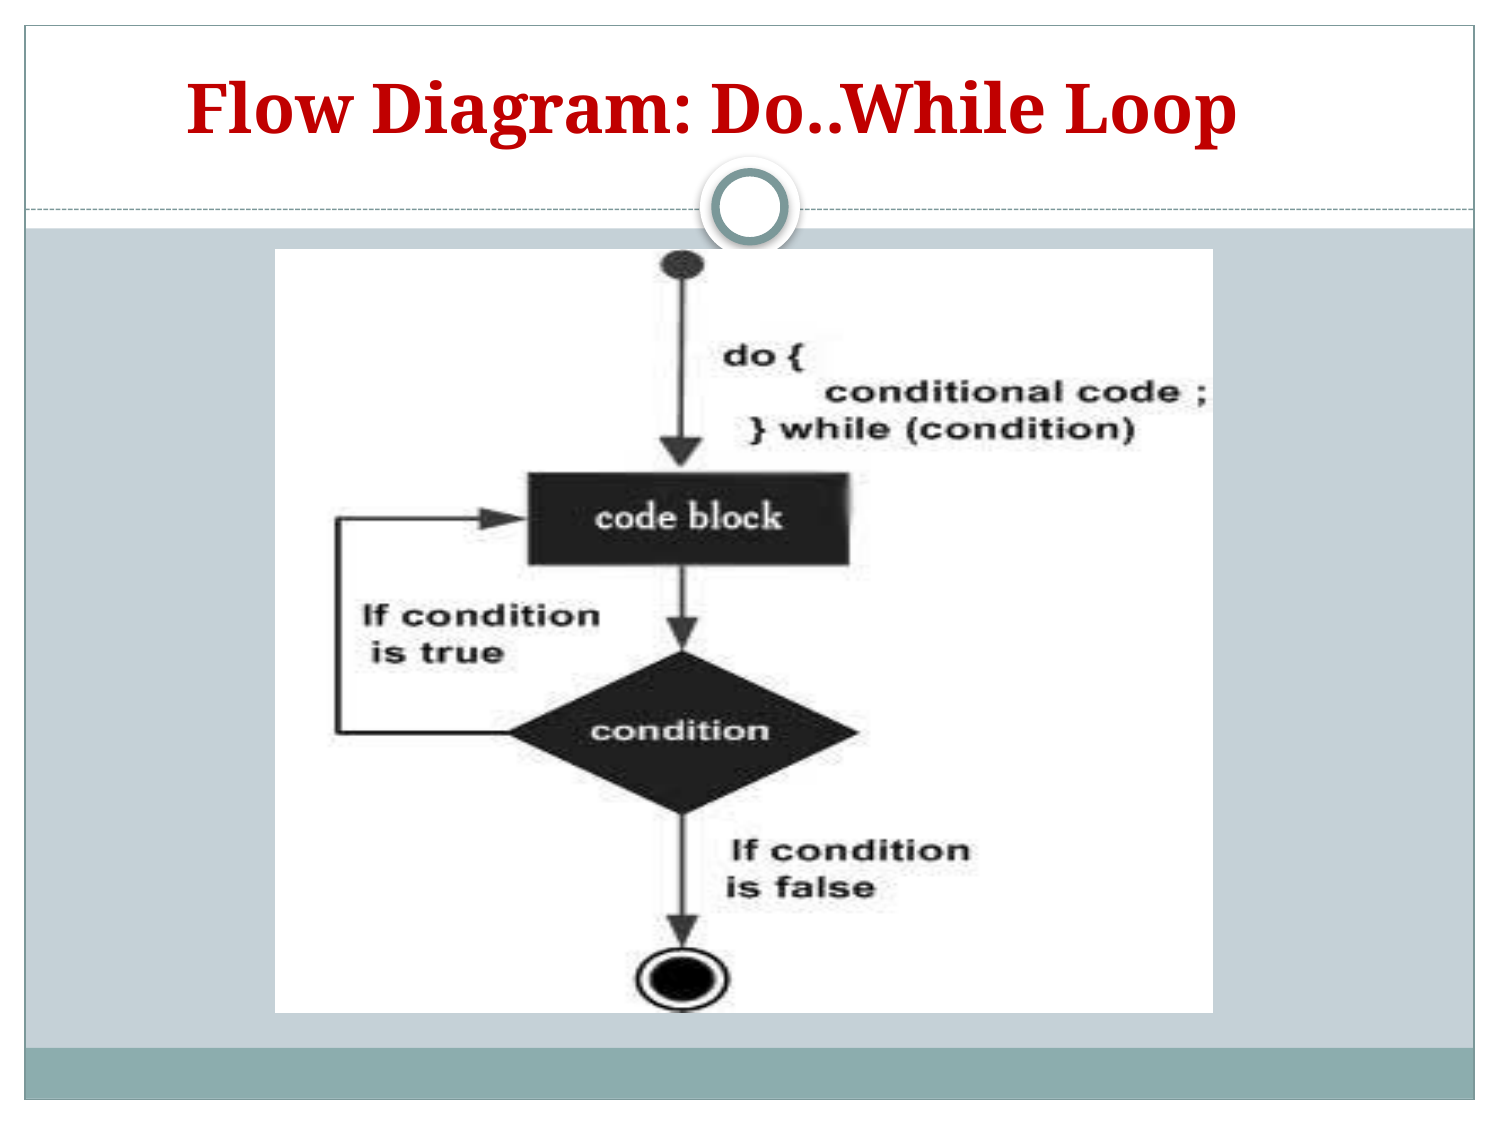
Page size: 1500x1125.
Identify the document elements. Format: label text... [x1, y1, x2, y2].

title Flow Diagram: Do..While Loop [99, 50, 1325, 155]
picture [274, 249, 1213, 1013]
